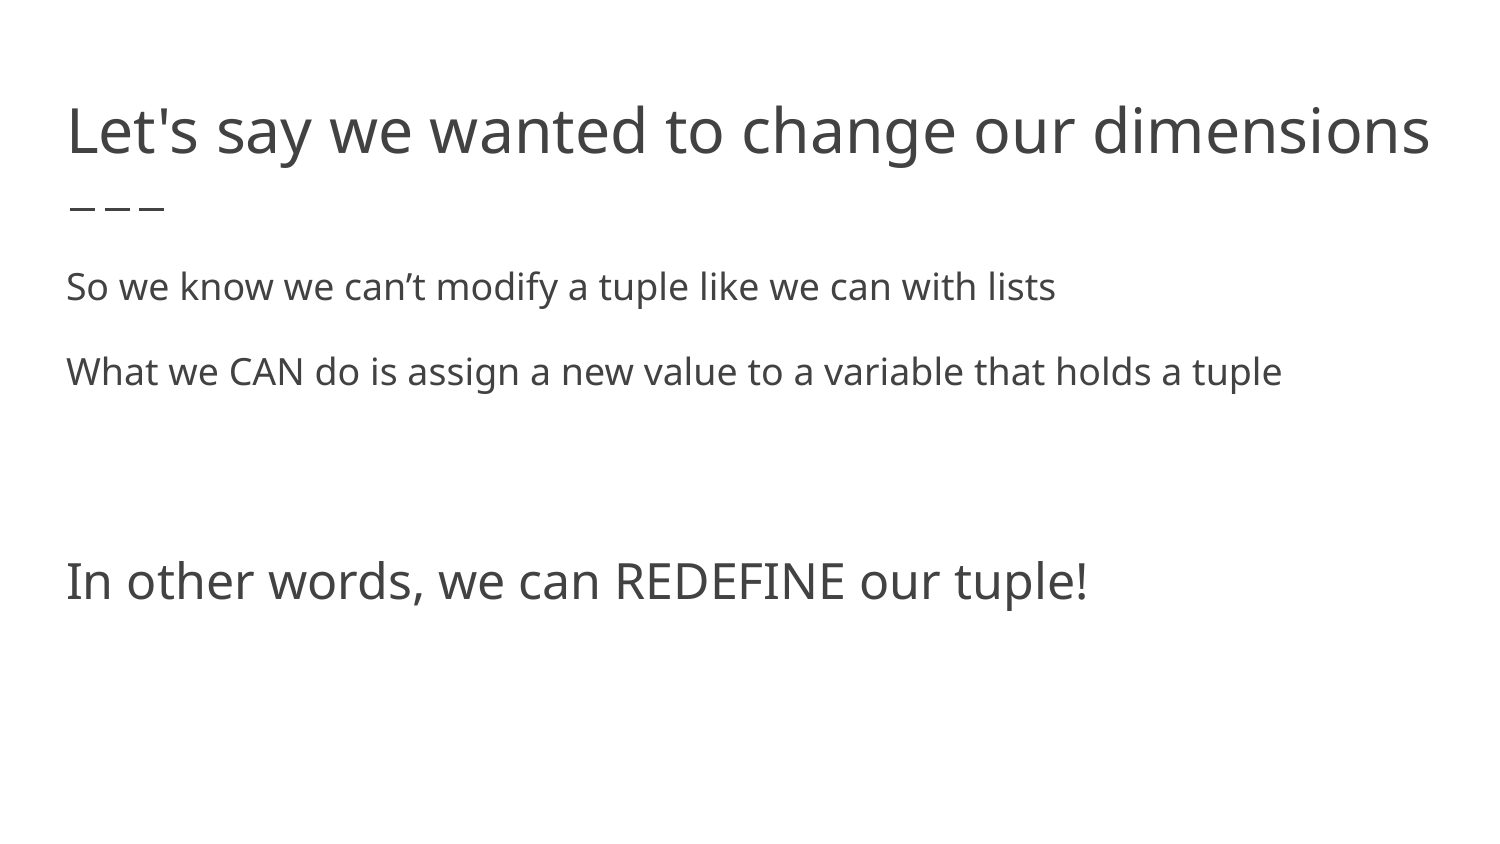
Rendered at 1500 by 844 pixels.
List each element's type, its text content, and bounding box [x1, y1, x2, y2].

title Let's say we wanted to change our dimensions [51, 61, 1449, 182]
list In other words, we can REDEFINE our tuple! [51, 525, 1449, 764]
list So we know we can’t modify a tuple like we can with lists What we CAN do is assign a new value to a variable that holds a tuple [51, 240, 1449, 479]
